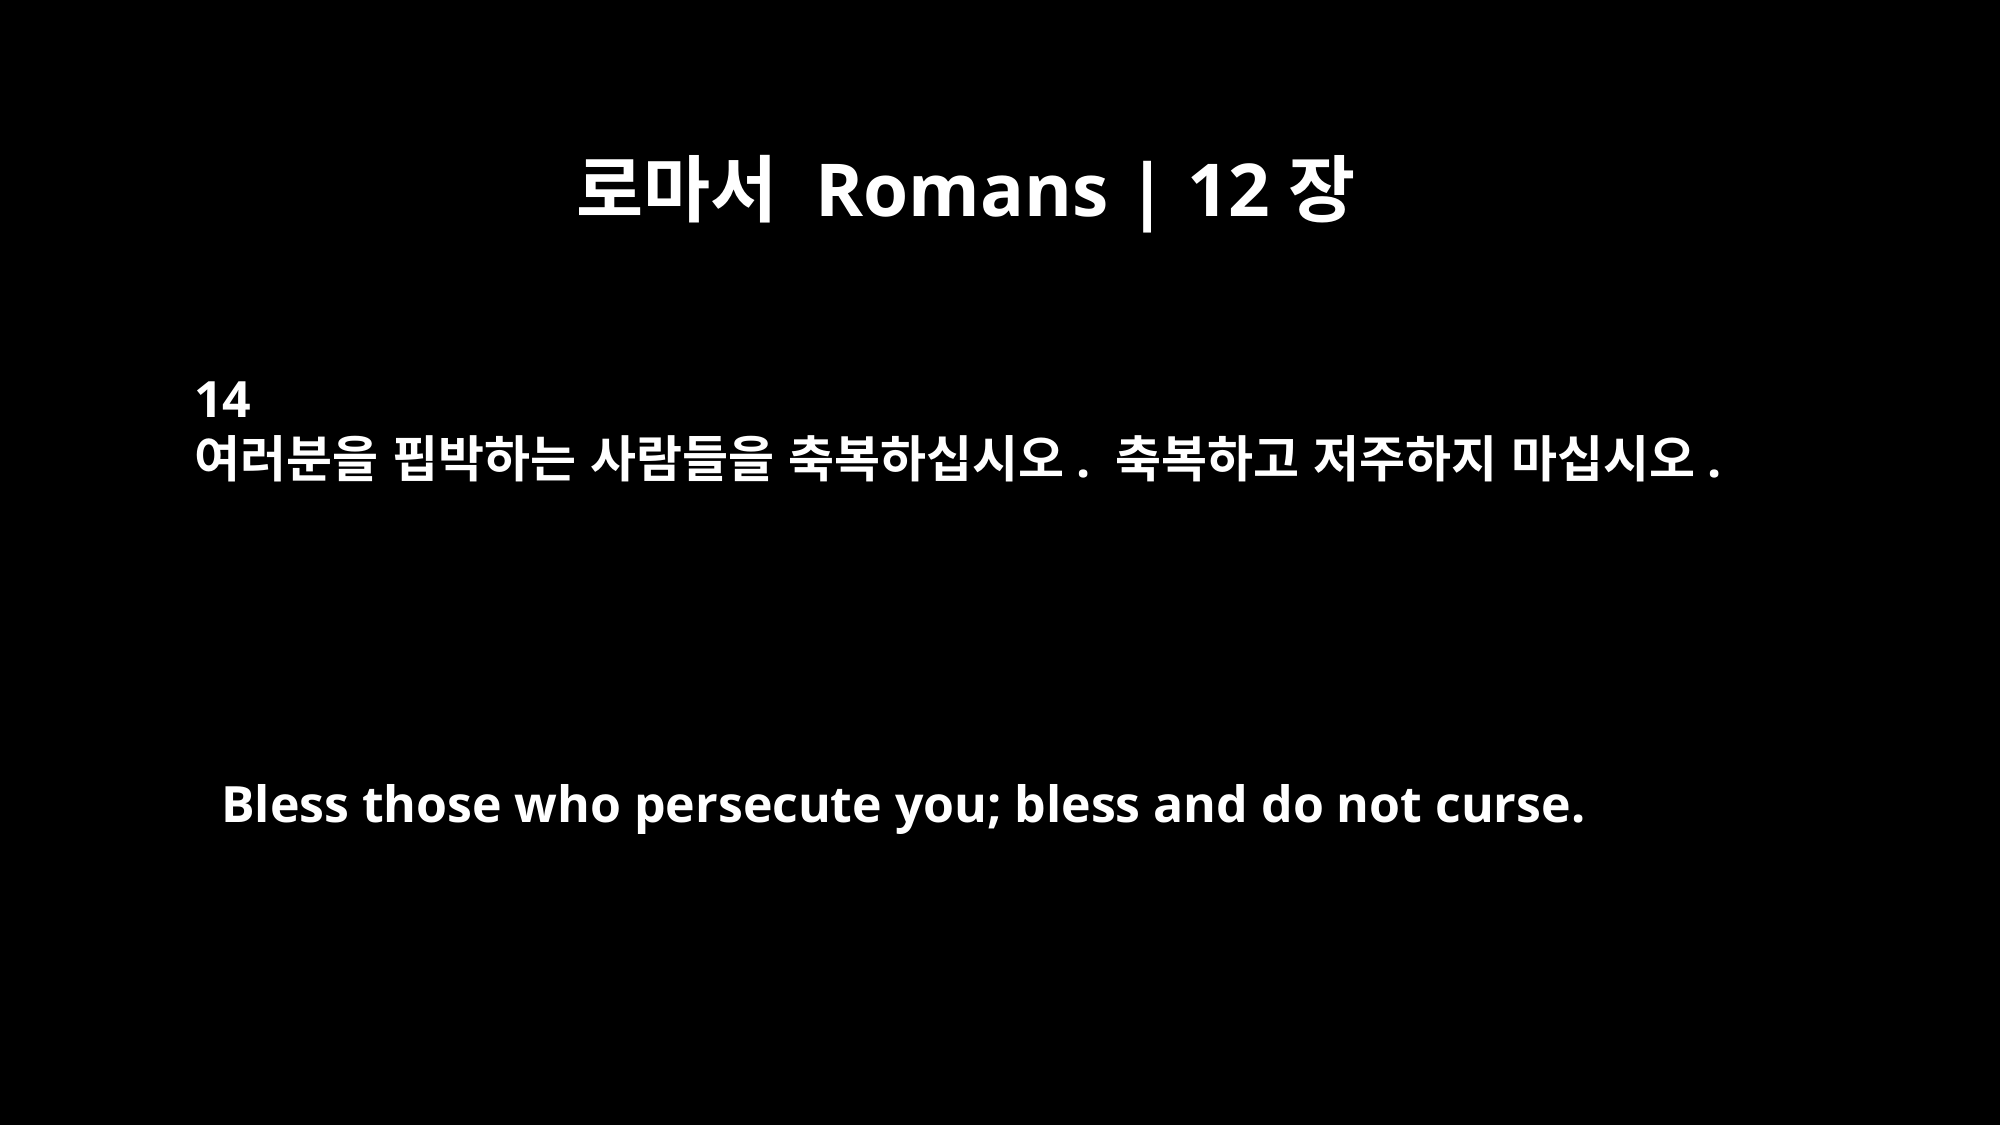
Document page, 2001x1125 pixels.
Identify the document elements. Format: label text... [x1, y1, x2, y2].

text_box 14 여러분을 핍박하는 사람들을 축복하십시오. 축복하고 저주하지 마십시오. [179, 359, 1737, 495]
text_box 로마서 Romans | 12장 [561, 136, 1371, 239]
text_box Bless those who persecute you; bless and do not curse. [206, 764, 1601, 840]
